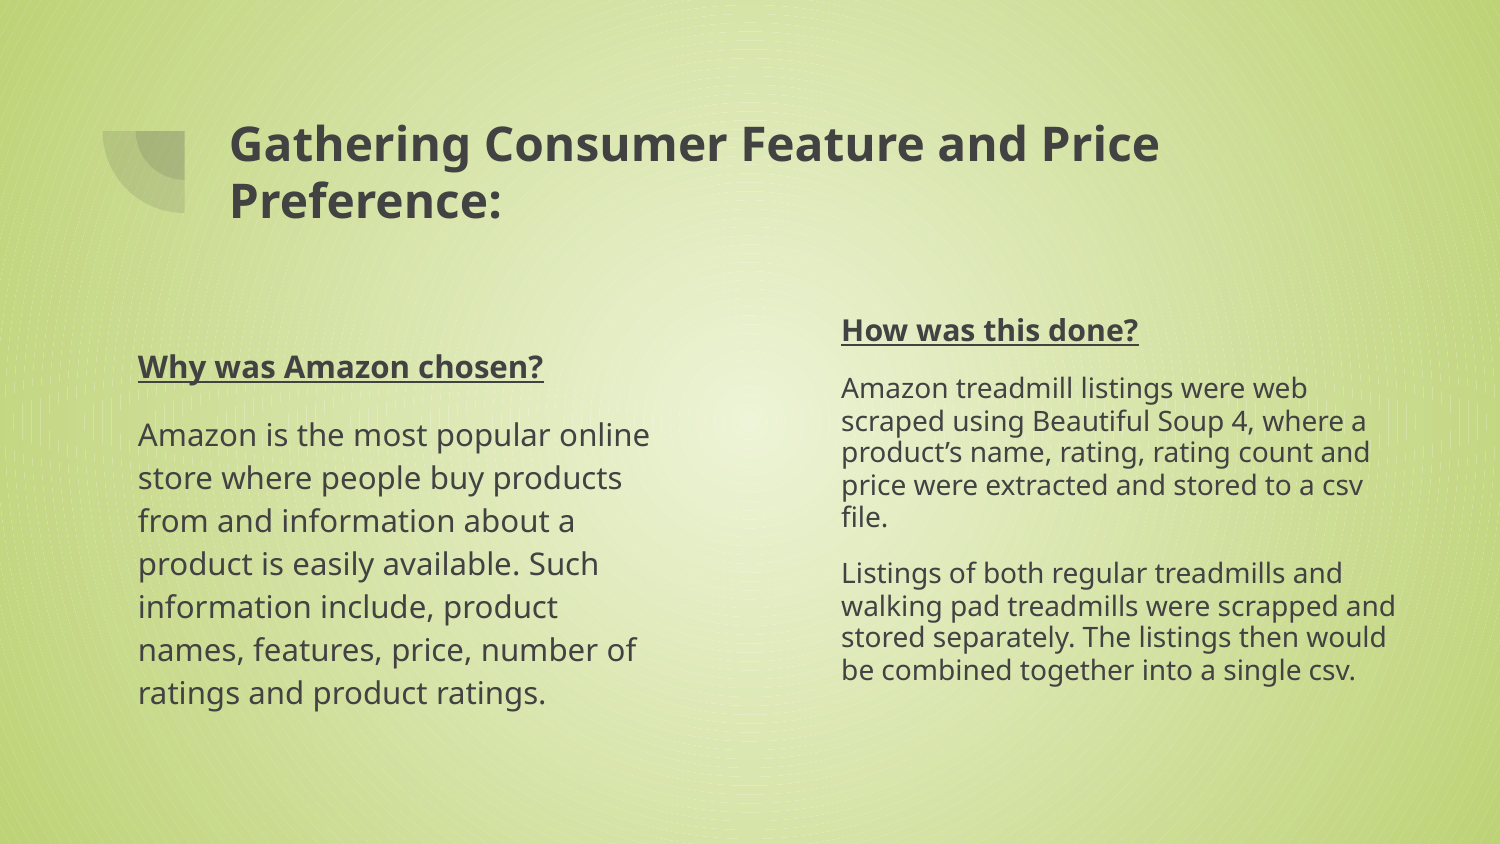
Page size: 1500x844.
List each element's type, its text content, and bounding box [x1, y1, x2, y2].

title Gathering Consumer Feature and Price Preference: [213, 98, 1368, 263]
list How was this done? Amazon treadmill listings were web scraped using Beautiful Soup 4, where a product’s name, rating, rating count and price were extracted and stored to a csv file. Listings of both regular treadmills and walking pad treadmills were scrapped and stored separately. The listings then would be combined together into a single csv. [826, 298, 1429, 716]
list Why was Amazon chosen? Amazon is the most popular online store where people buy products from and information about a product is easily available. Such information include, product names, features, price, number of ratings and product ratings. [123, 326, 686, 744]
